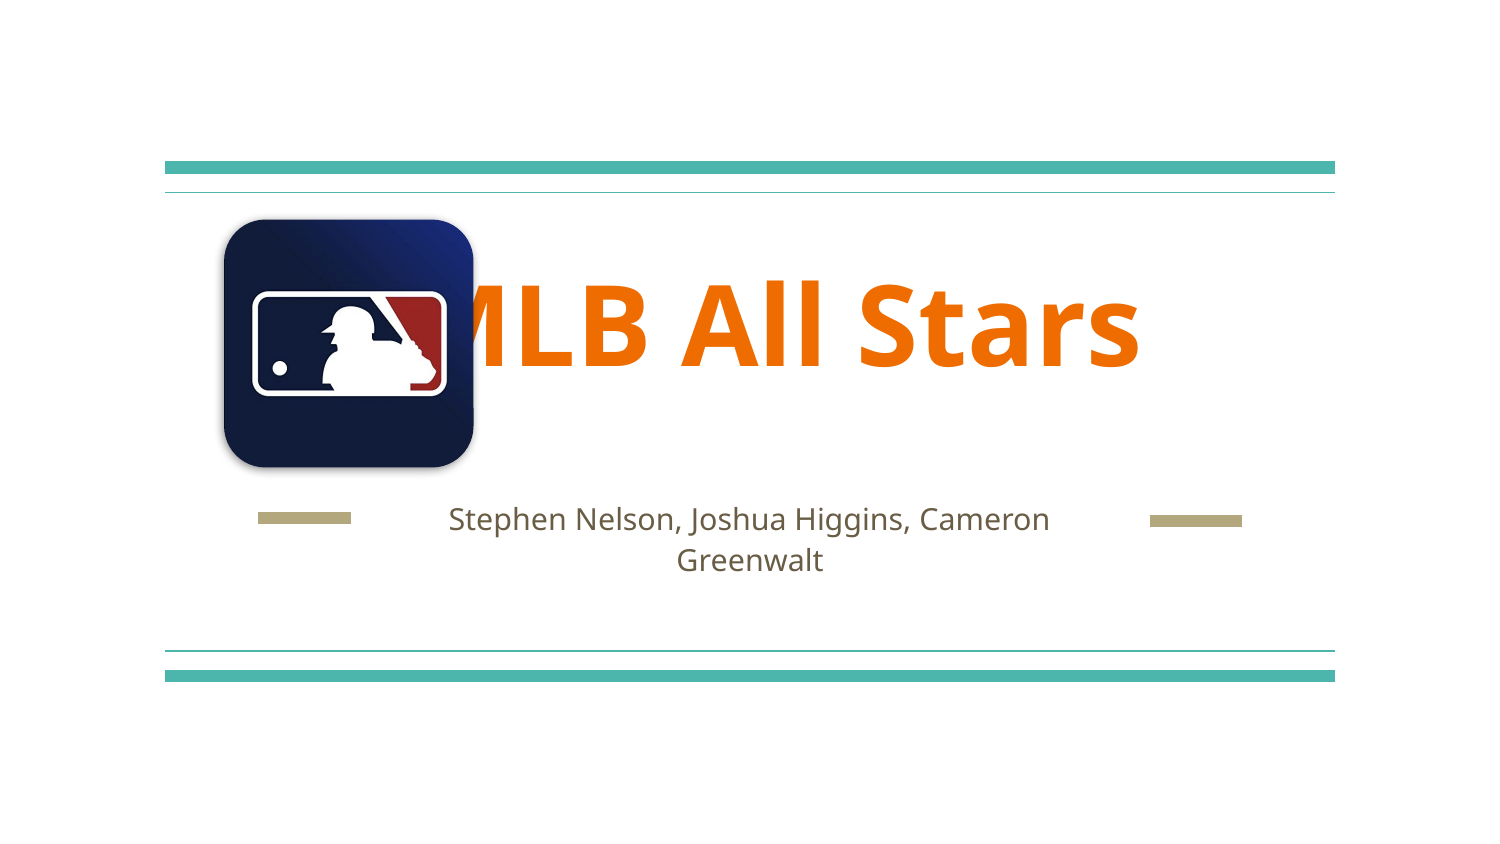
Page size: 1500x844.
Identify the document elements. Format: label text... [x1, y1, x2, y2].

picture [223, 219, 474, 468]
subtitle Stephen Nelson, Joshua Higgins, Cameron Greenwalt [378, 482, 1122, 596]
title MLB All Stars [75, 154, 1474, 492]
